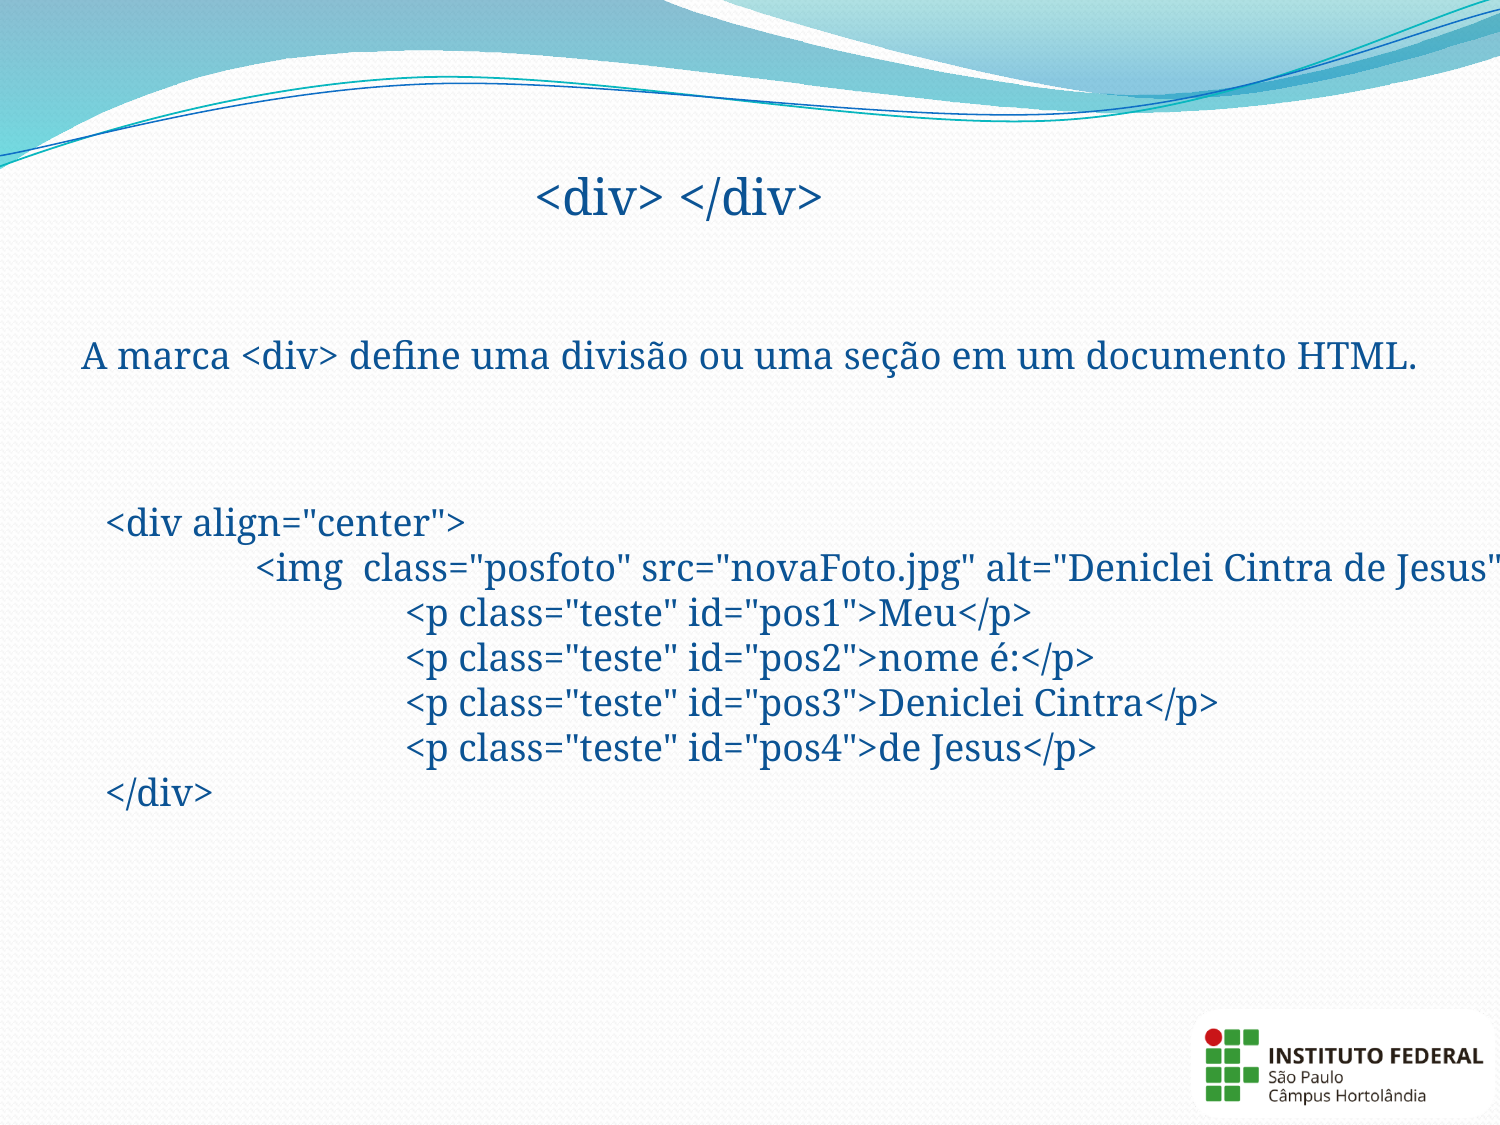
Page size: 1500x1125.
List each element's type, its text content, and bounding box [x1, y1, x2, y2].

text_box <div align="center"> <img class="posfoto" src="novaFoto.jpg" alt="Deniclei Cintra de Jesus" > <p class="teste" id="pos1">Meu</p> <p class="teste" id="pos2">nome é:</p> <p class="teste" id="pos3">Deniclei Cintra</p> <p class="teste" id="pos4">de Jesus</p> </div> [0, 491, 1500, 822]
text_box <div> </div> [519, 158, 840, 233]
picture [1191, 1008, 1495, 1118]
text_box A marca <div> define uma divisão ou uma seção em um documento HTML. [66, 324, 1434, 385]
